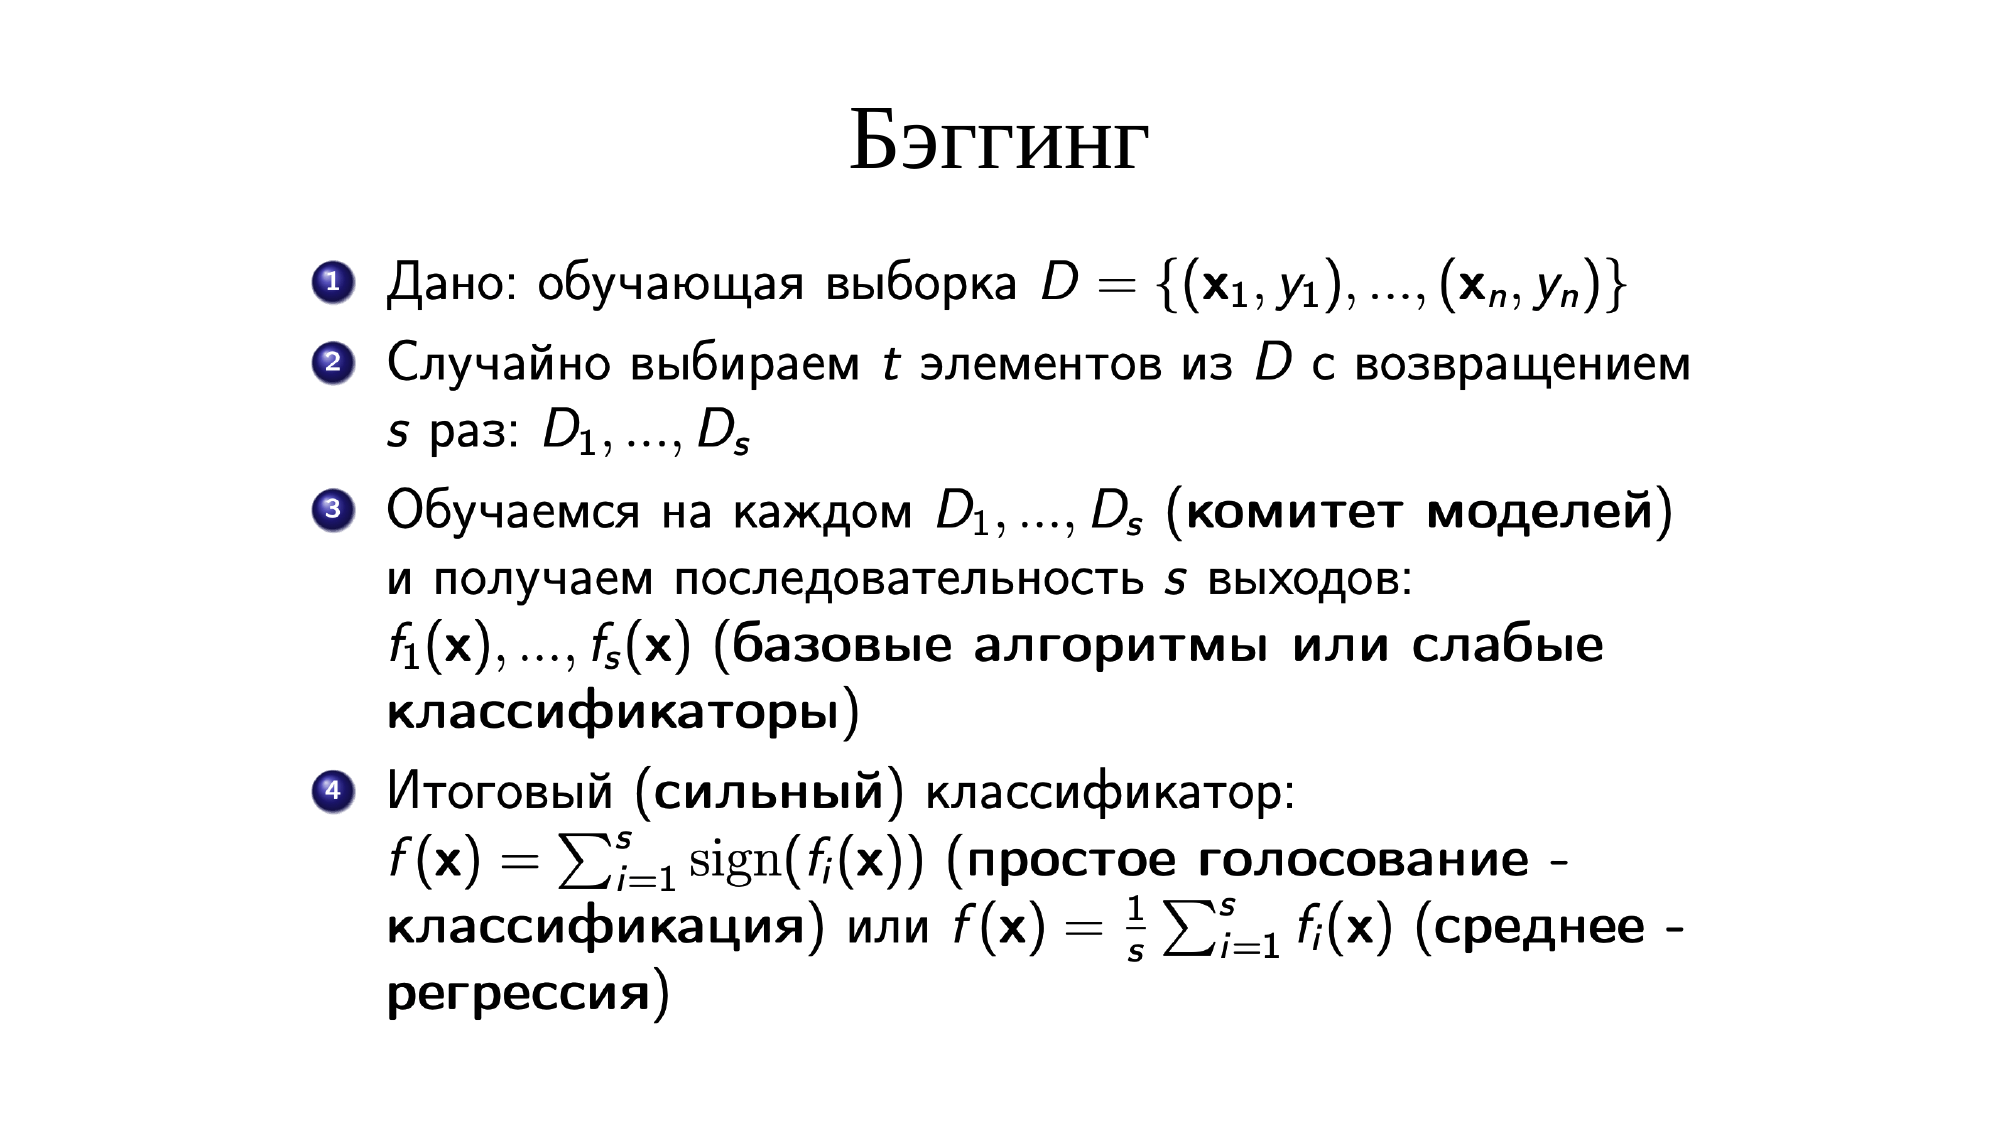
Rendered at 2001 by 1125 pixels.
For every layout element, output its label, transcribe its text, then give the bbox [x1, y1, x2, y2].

title Бэггинг [137, 59, 1863, 219]
picture [299, 218, 1701, 1028]
